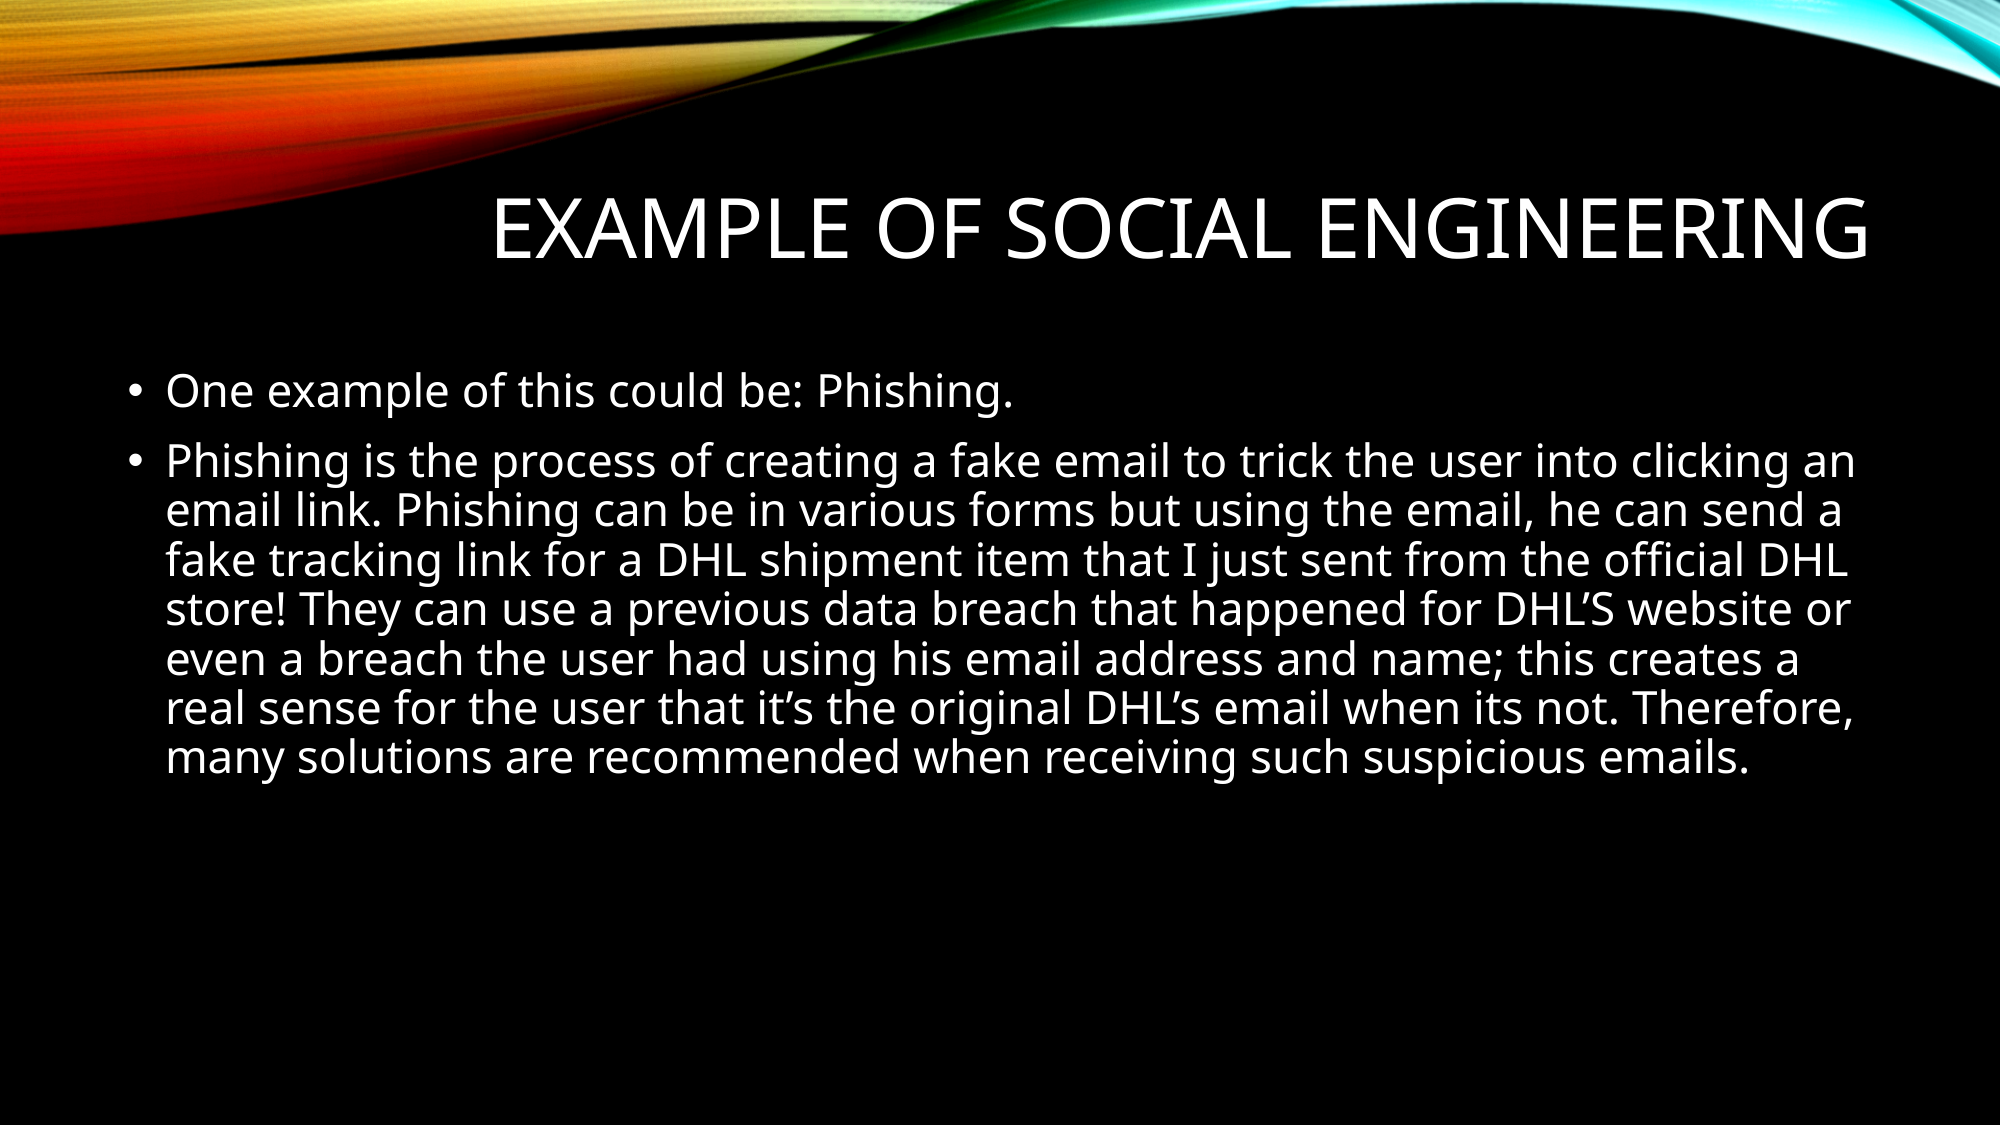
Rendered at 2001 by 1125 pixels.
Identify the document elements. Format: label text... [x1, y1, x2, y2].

title Example of social engineering [264, 125, 1888, 338]
list One example of this could be: Phishing. Phishing is the process of creating a fake email to trick the user into clicking an email link. Phishing can be in various forms but using the email, he can send a fake tracking link for a DHL shipment item that I just sent from the official DHL store! They can use a previous data breach that happened for DHL’S website or even a breach the user had using his email address and name; this creates a real sense for the user that it’s the original DHL’s email when its not. Therefore, many solutions are recommended when receiving such suspicious emails. [112, 360, 1888, 1021]
picture [0, 0, 2000, 237]
